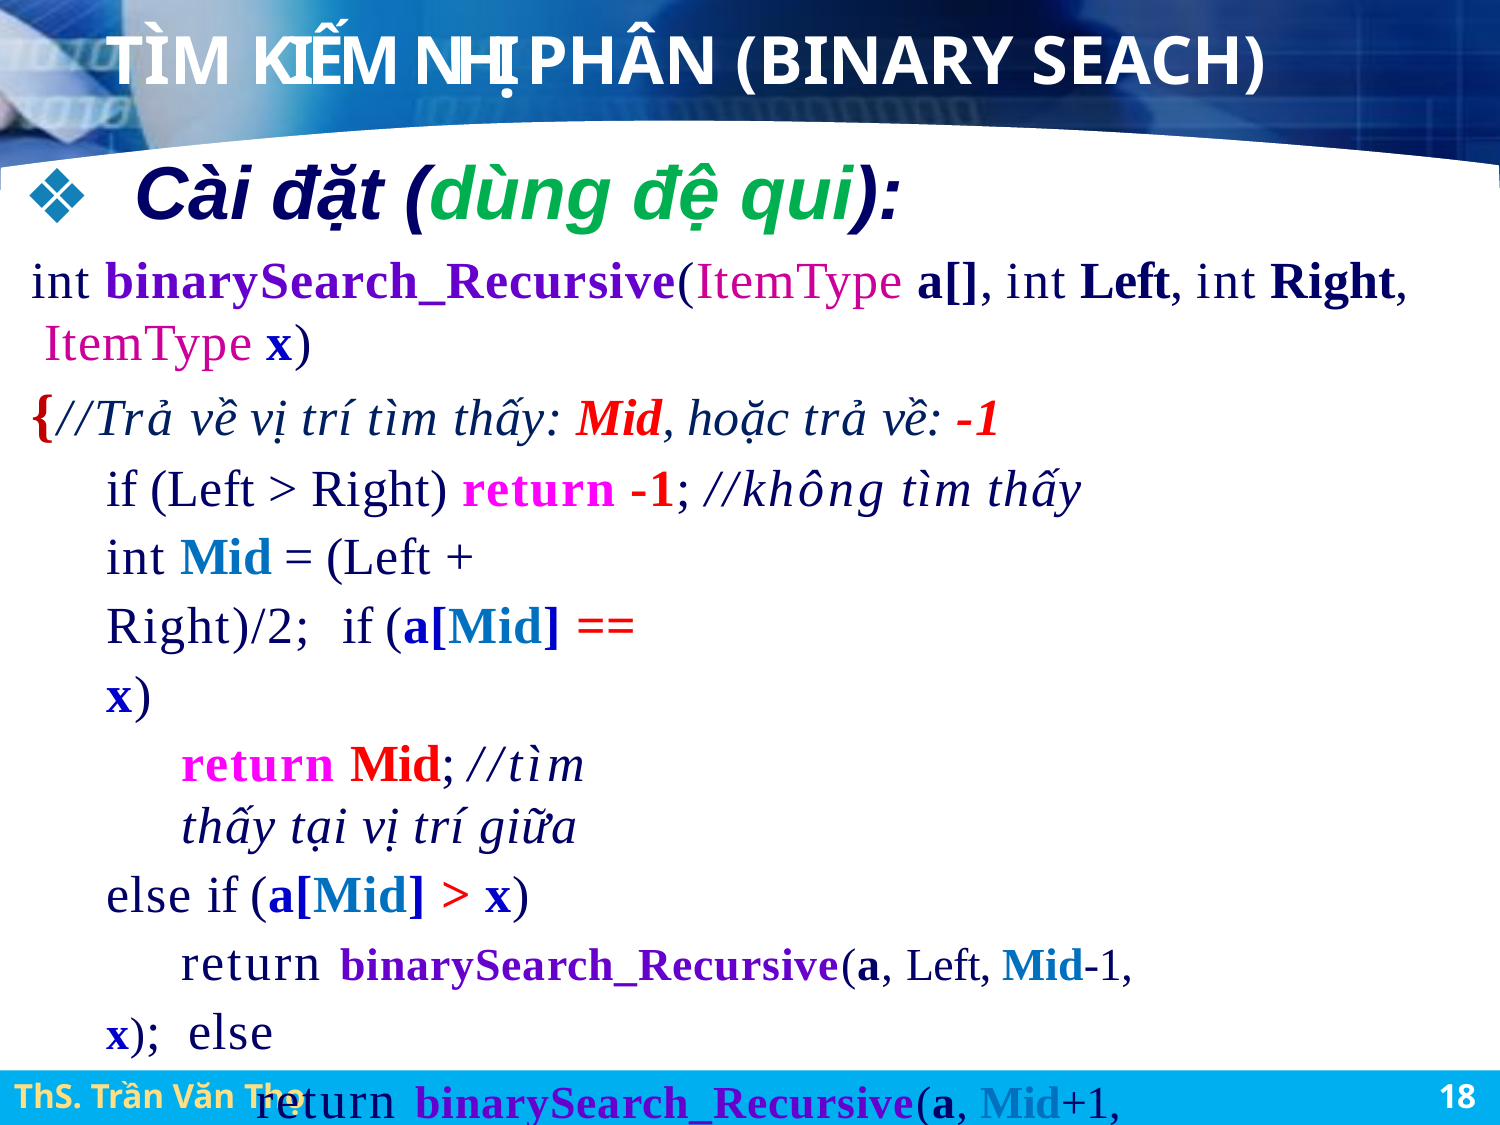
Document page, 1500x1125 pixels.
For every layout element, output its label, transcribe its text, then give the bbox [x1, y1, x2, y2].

text_box 18 [1436, 1073, 1488, 1116]
text_box Cài đặt (dùng đệ qui): int binarySearch_Recursive(ItemType a[], int Left, int Right, ItemType x) {//Trả về vị trí tìm thấy: Mid, hoặc trả về: -1 if (Left > Right) return -1; //không tìm thấy int Mid = (Left + Right)/2; if (a[Mid] == x) return Mid; //tìm thấy tại vị trí giữa else if (a[Mid] > x) return binarySearch_Recursive(a, Left, Mid-1, x); else return binarySearch_Recursive(a, Mid+1, Right, x); } [21, 125, 1416, 1125]
title TÌM KIẾM NHỊ PHÂN (BINARY SEACH) [103, 15, 1396, 125]
picture [0, 0, 1500, 167]
footer ThS. Trần Văn Thọ [11, 1073, 21, 1125]
